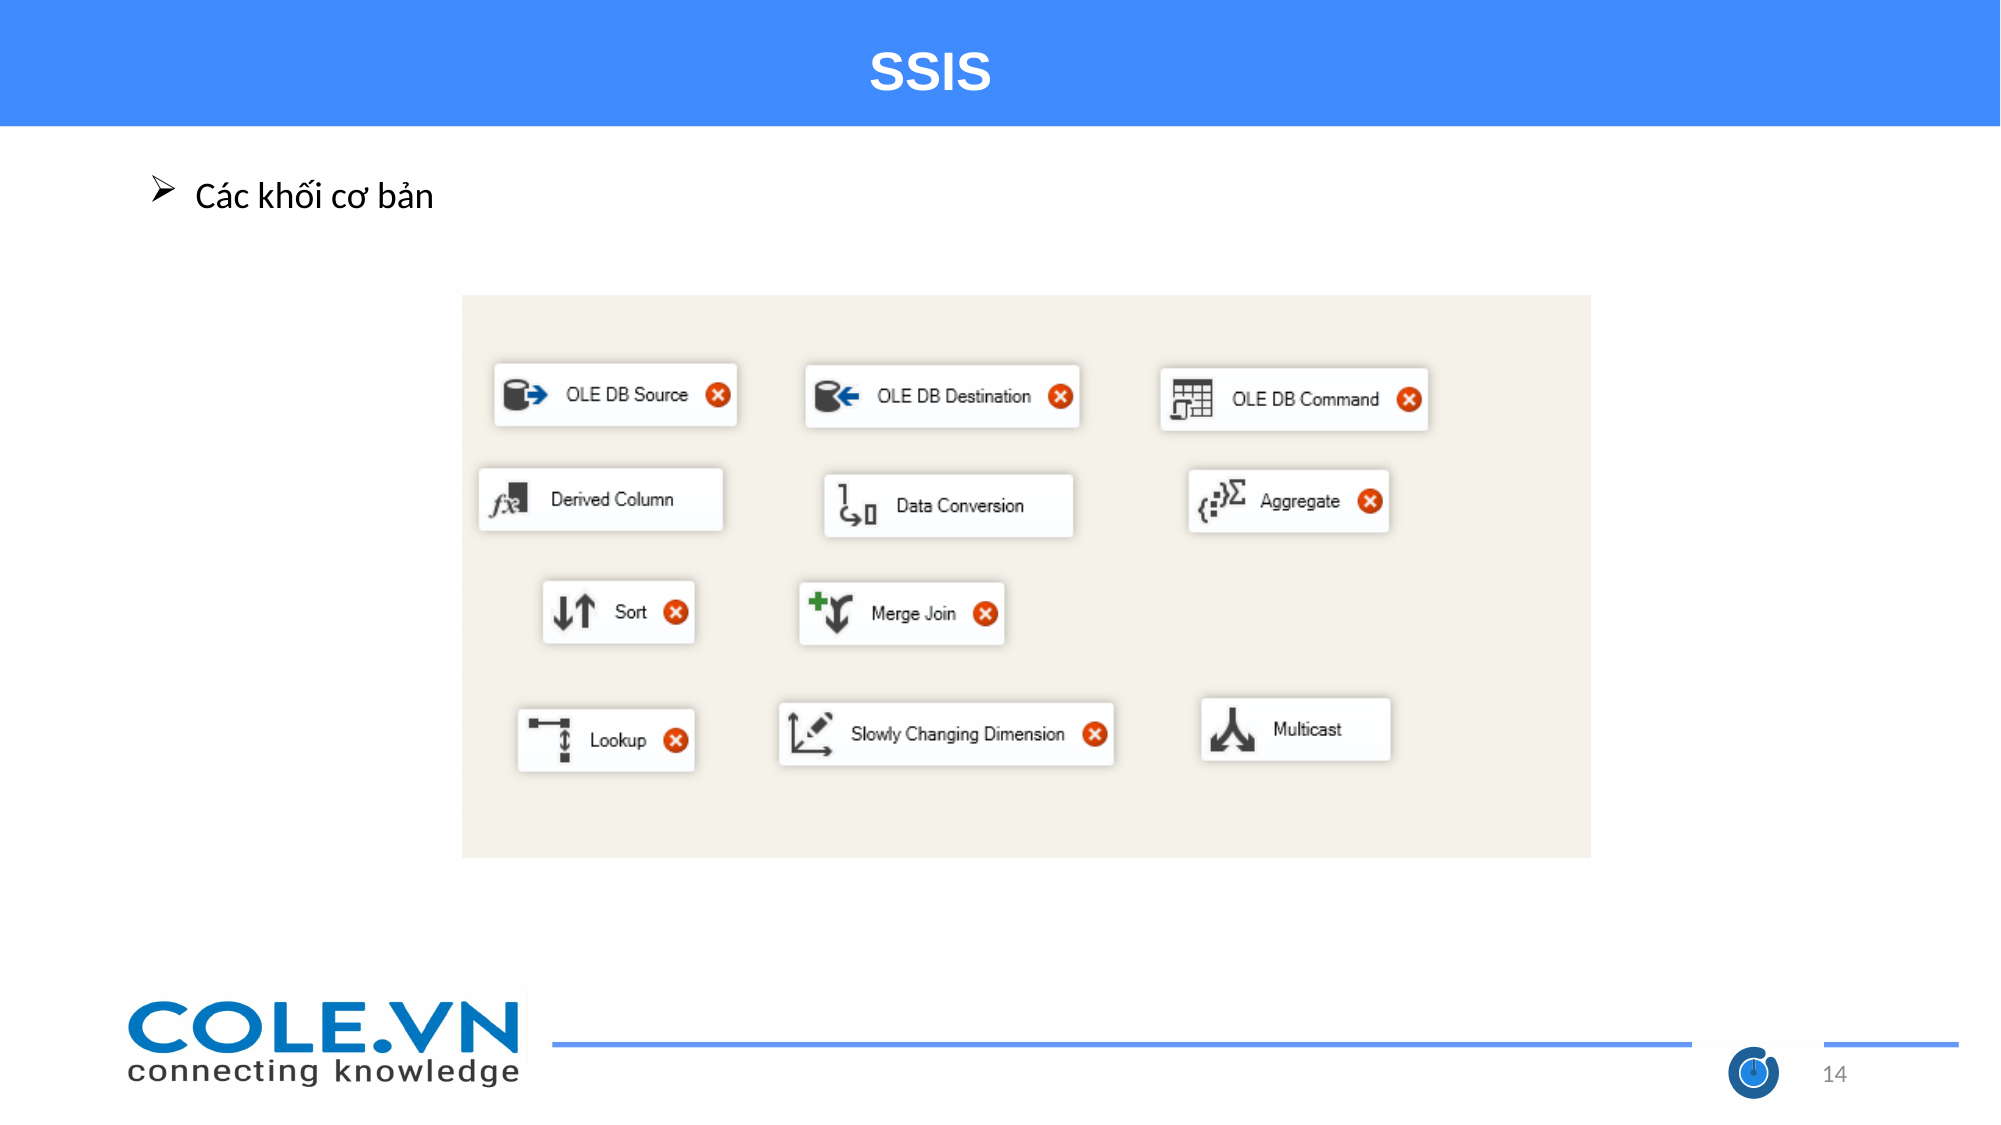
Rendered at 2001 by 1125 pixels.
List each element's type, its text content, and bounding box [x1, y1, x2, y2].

text_box Các khối cơ bản [59, 163, 1123, 224]
slide_number 14 [1824, 1042, 1863, 1103]
text_box SSIS [0, 29, 1863, 110]
slide_number 14 [1412, 1042, 1692, 1103]
picture [0, 0, 2001, 1125]
